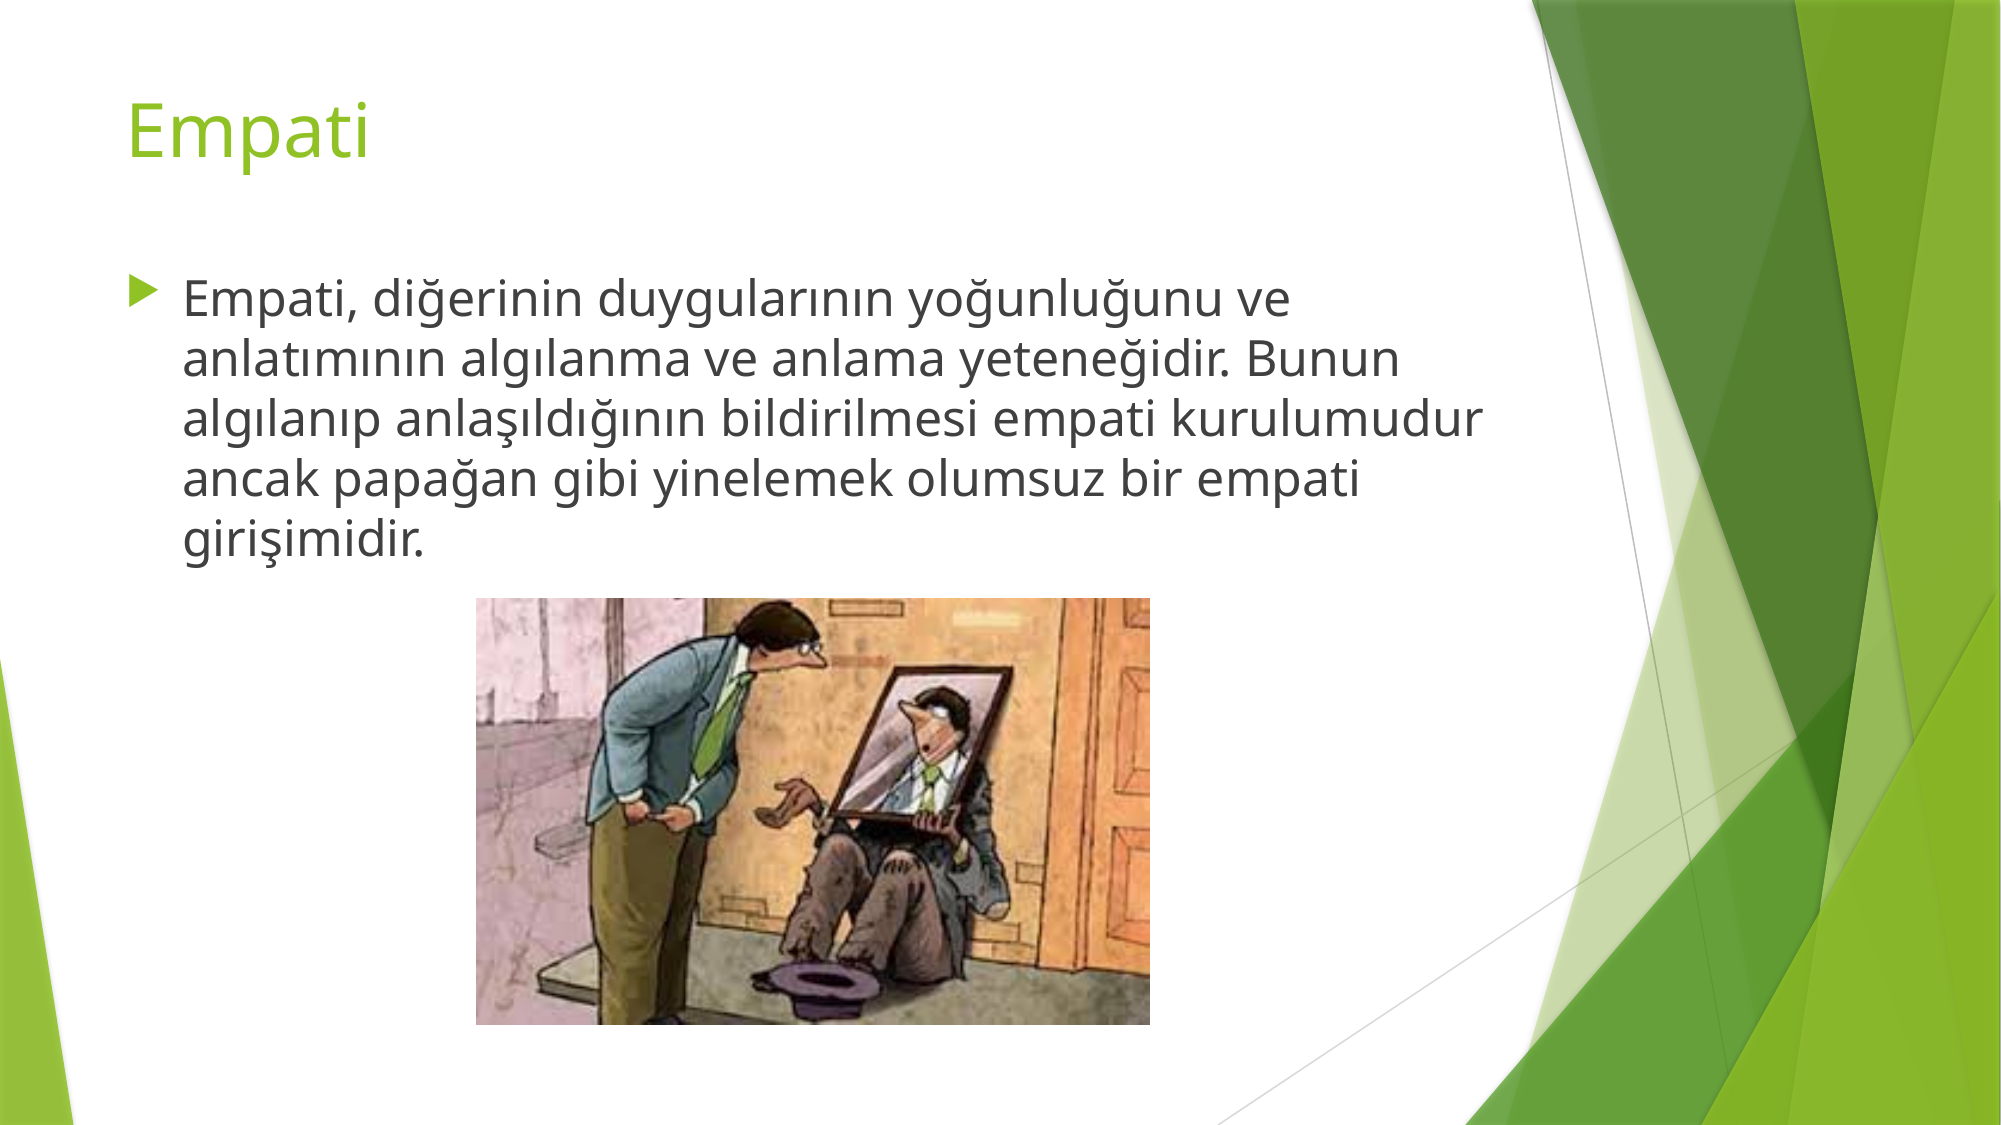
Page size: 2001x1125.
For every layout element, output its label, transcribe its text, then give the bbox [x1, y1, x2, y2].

picture [475, 597, 1150, 1026]
list Empati, diğerinin duygularının yoğunluğunu ve anlatımının algılanma ve anlama yeteneğidir. Bunun algılanıp anlaşıldığının bildirilmesi empati kurulumudur ancak papağan gibi yinelemek olumsuz bir empati girişimidir. [110, 258, 1550, 896]
title Empati [110, 64, 592, 258]
